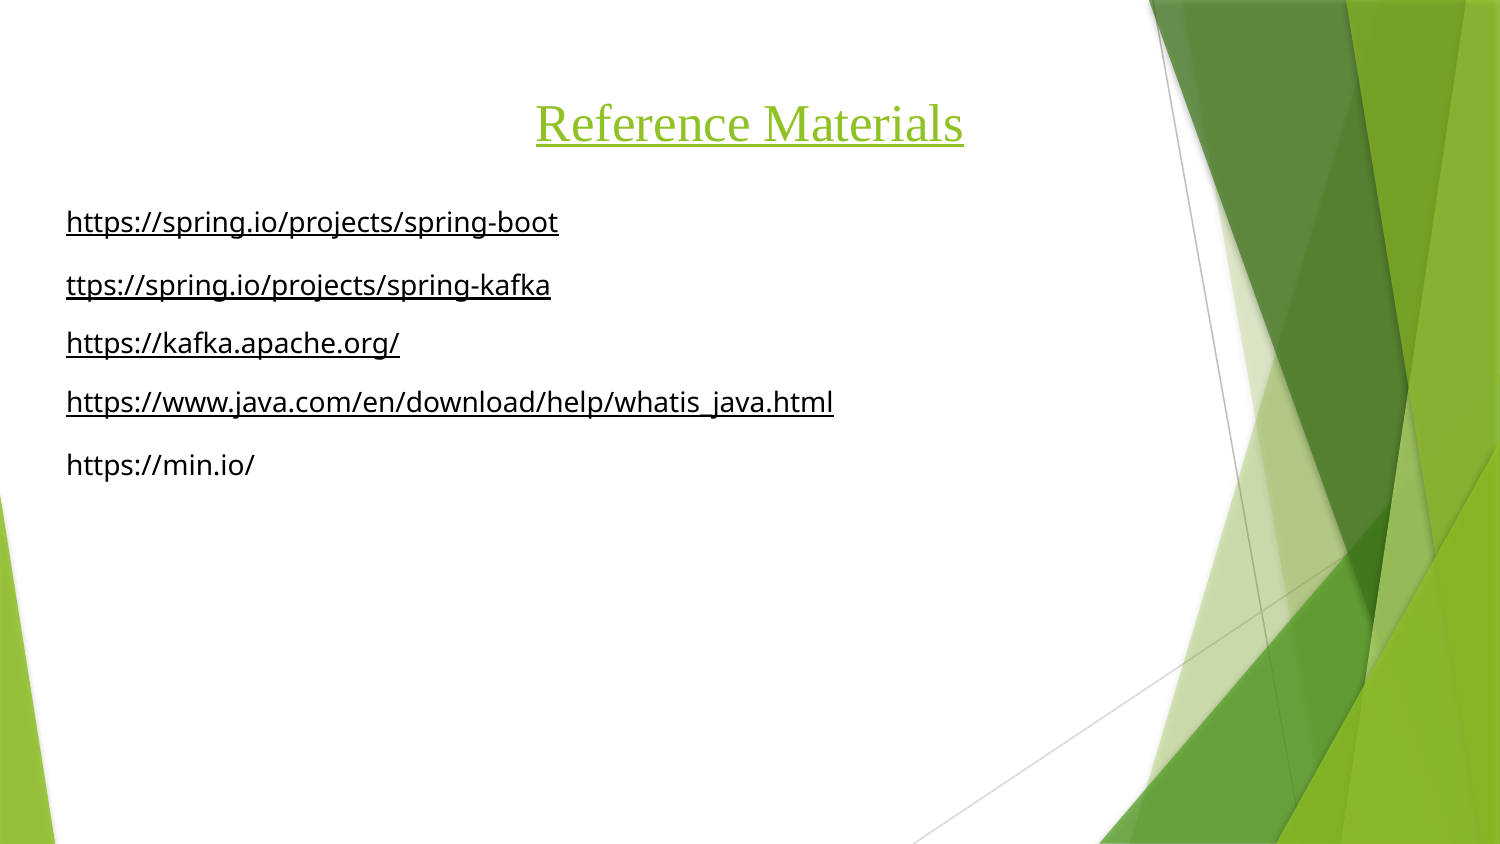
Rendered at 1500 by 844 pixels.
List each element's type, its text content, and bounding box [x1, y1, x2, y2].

list https://spring.io/projects/spring-boot ttps://spring.io/projects/spring-kafka https://kafka.apache.org/ https://www.java.com/en/download/help/whatis_java.html https://min.io/ [51, 189, 1449, 750]
title Reference Materials [51, 72, 1449, 167]
